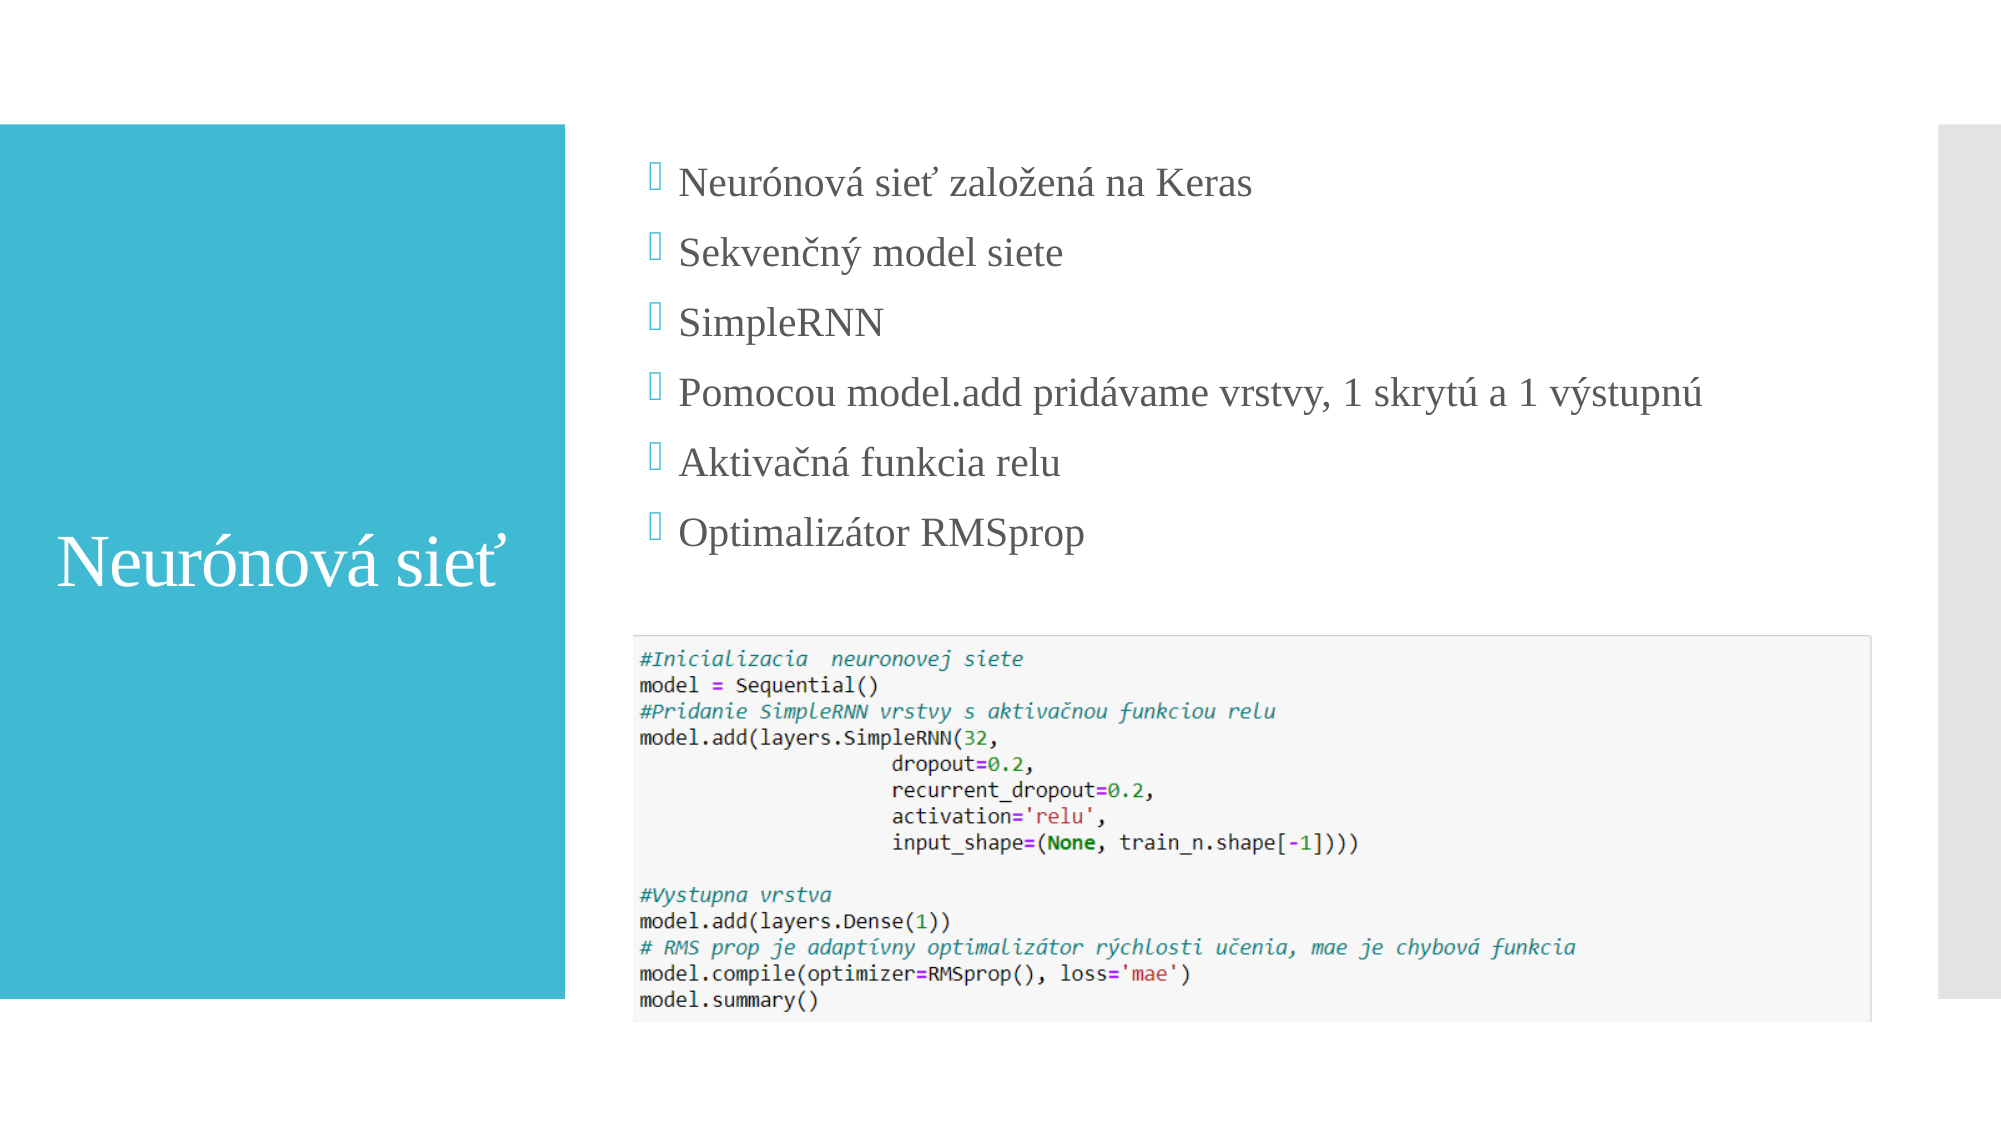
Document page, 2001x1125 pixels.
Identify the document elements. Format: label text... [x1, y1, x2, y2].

picture [633, 635, 1878, 1022]
list Neurónová sieť založená na Keras Sekvenčný model siete SimpleRNN Pomocou model.add pridávame vrstvy, 1 skrytú a 1 výstupnú Aktivačná funkcia relu Optimalizátor RMSprop [633, 80, 1815, 635]
title Neurónová sieť [41, 184, 525, 940]
